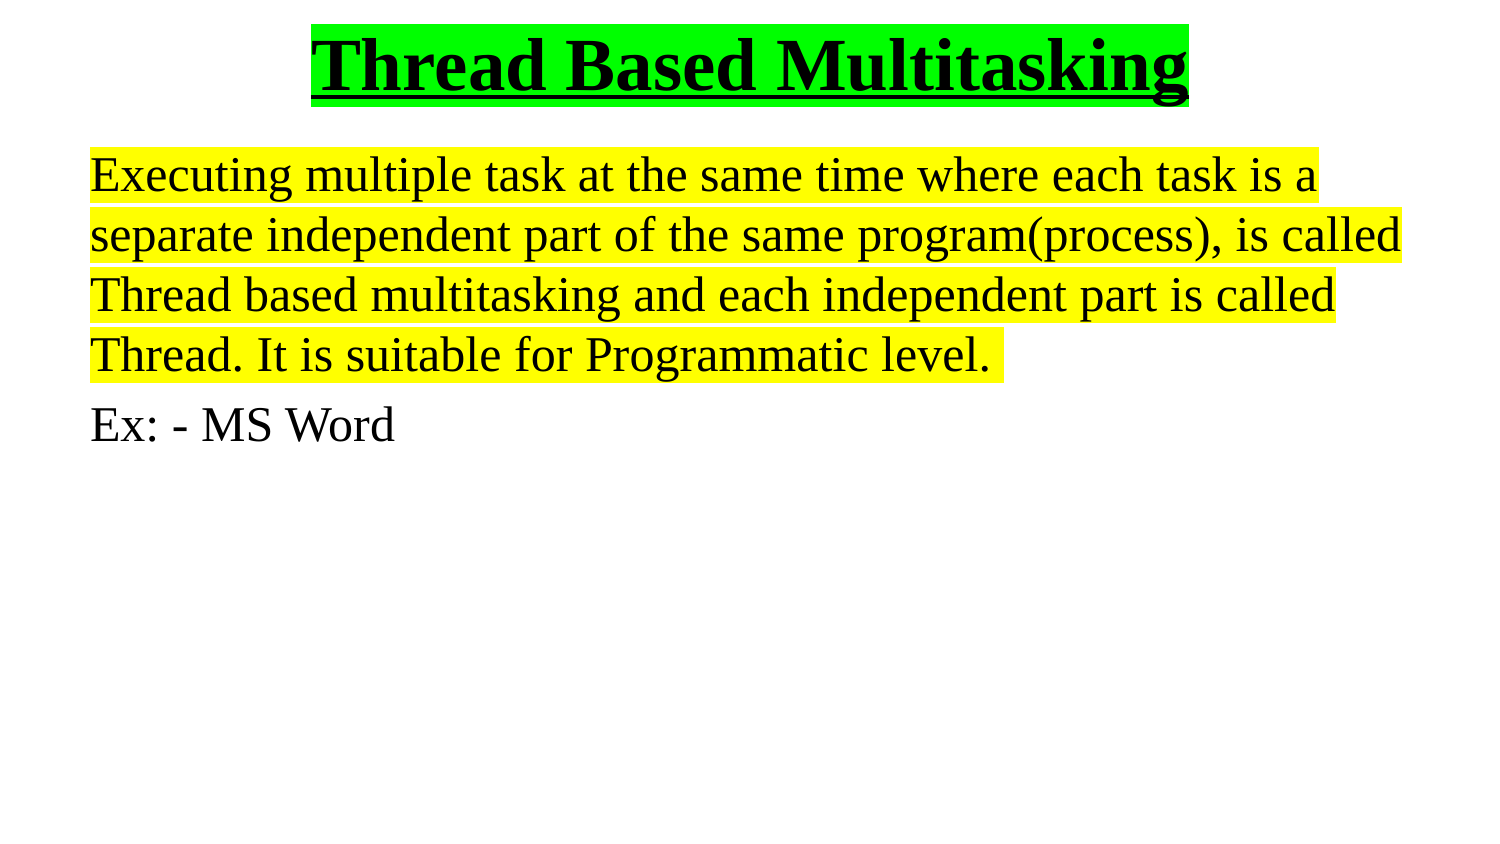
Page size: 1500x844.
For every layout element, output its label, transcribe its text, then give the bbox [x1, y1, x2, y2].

title Thread Based Multitasking [75, 0, 1425, 125]
list Executing multiple task at the same time where each task is a separate independent part of the same program(process), is called Thread based multitasking and each independent part is called Thread. It is suitable for Programmatic level. Ex: - MS Word [75, 134, 1425, 692]
